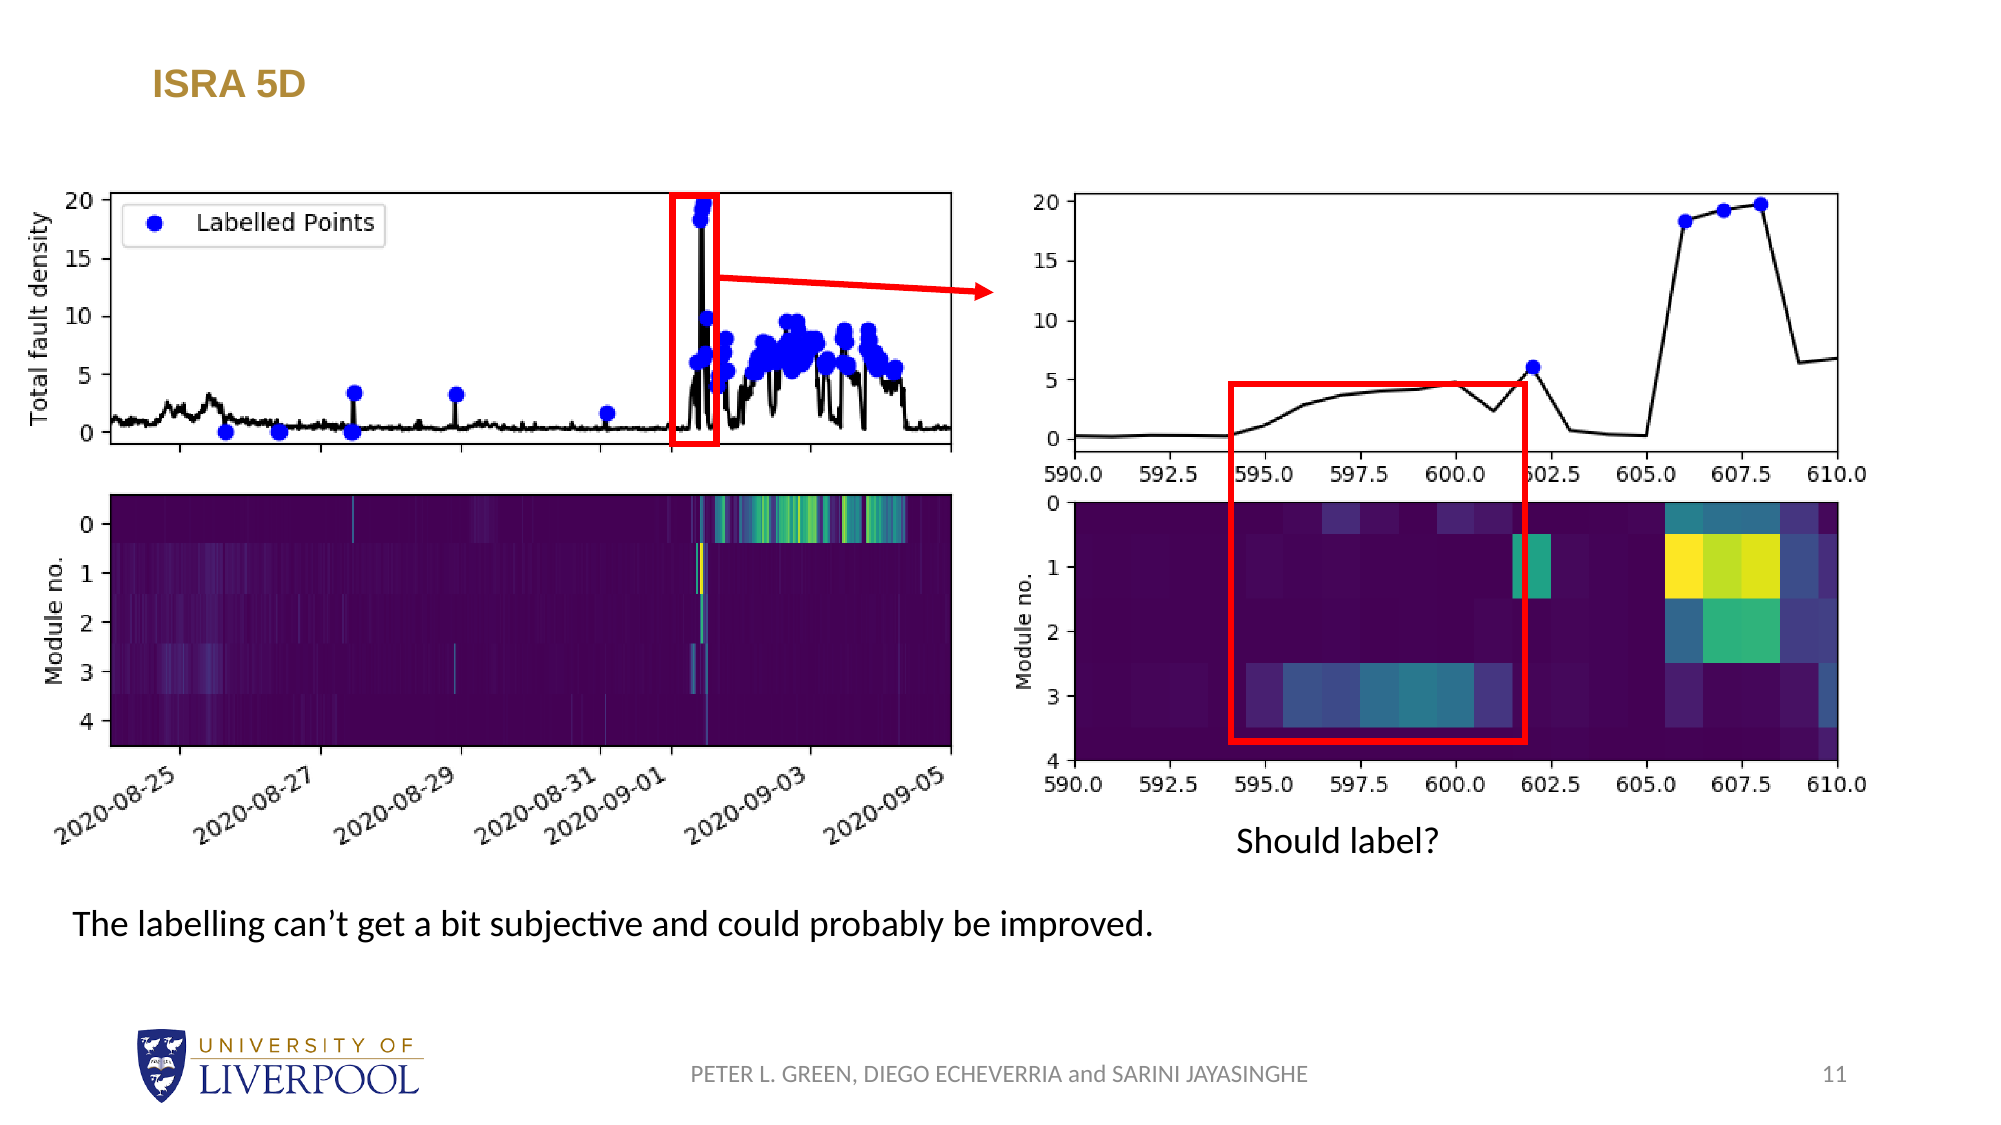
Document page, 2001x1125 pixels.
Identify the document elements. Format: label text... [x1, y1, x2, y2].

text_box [716, 277, 994, 293]
text_box Should label? [1221, 810, 1540, 869]
title ISRA 5D [137, 55, 1863, 114]
slide_number 11 [1412, 1042, 1863, 1103]
picture [0, 172, 978, 873]
picture [993, 181, 1885, 810]
text_box The labelling can’t get a bit subjective and could probably be improved. [57, 891, 1924, 952]
picture [137, 1029, 424, 1103]
footer PETER L. GREEN, DIEGO ECHEVERRIA and SARINI JAYASINGHE [662, 1042, 1338, 1103]
